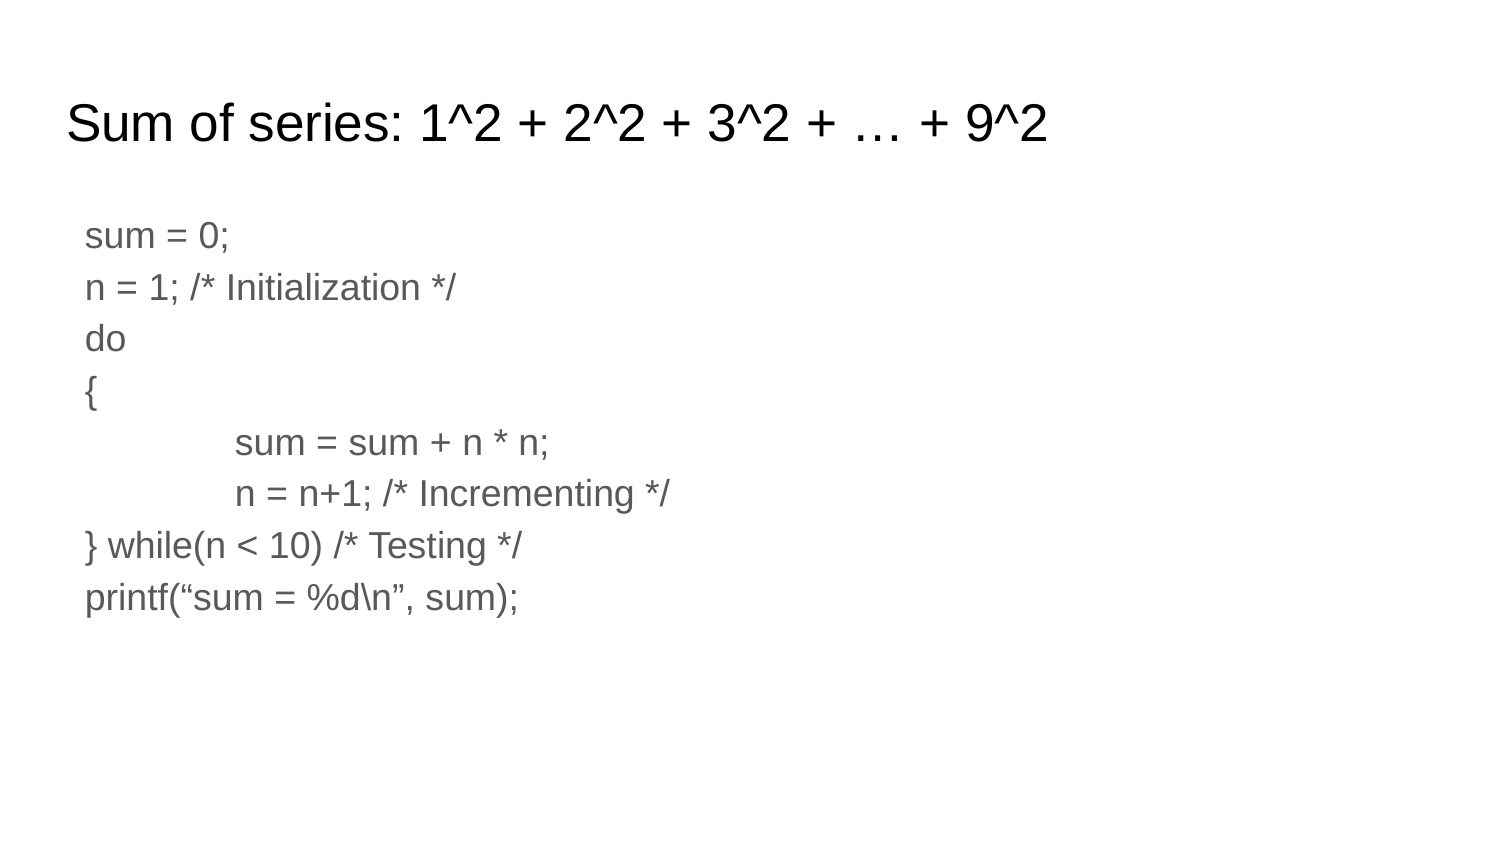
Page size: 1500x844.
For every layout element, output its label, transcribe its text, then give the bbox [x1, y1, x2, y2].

list sum = 0; n = 1; /* Initialization */ do { sum = sum + n * n; n = n+1; /* Incrementing */ } while(n < 10) /* Testing */ printf(“sum = %d\n”, sum); [51, 189, 1449, 750]
title Sum of series: 1^2 + 2^2 + 3^2 + … + 9^2 [51, 72, 1449, 167]
